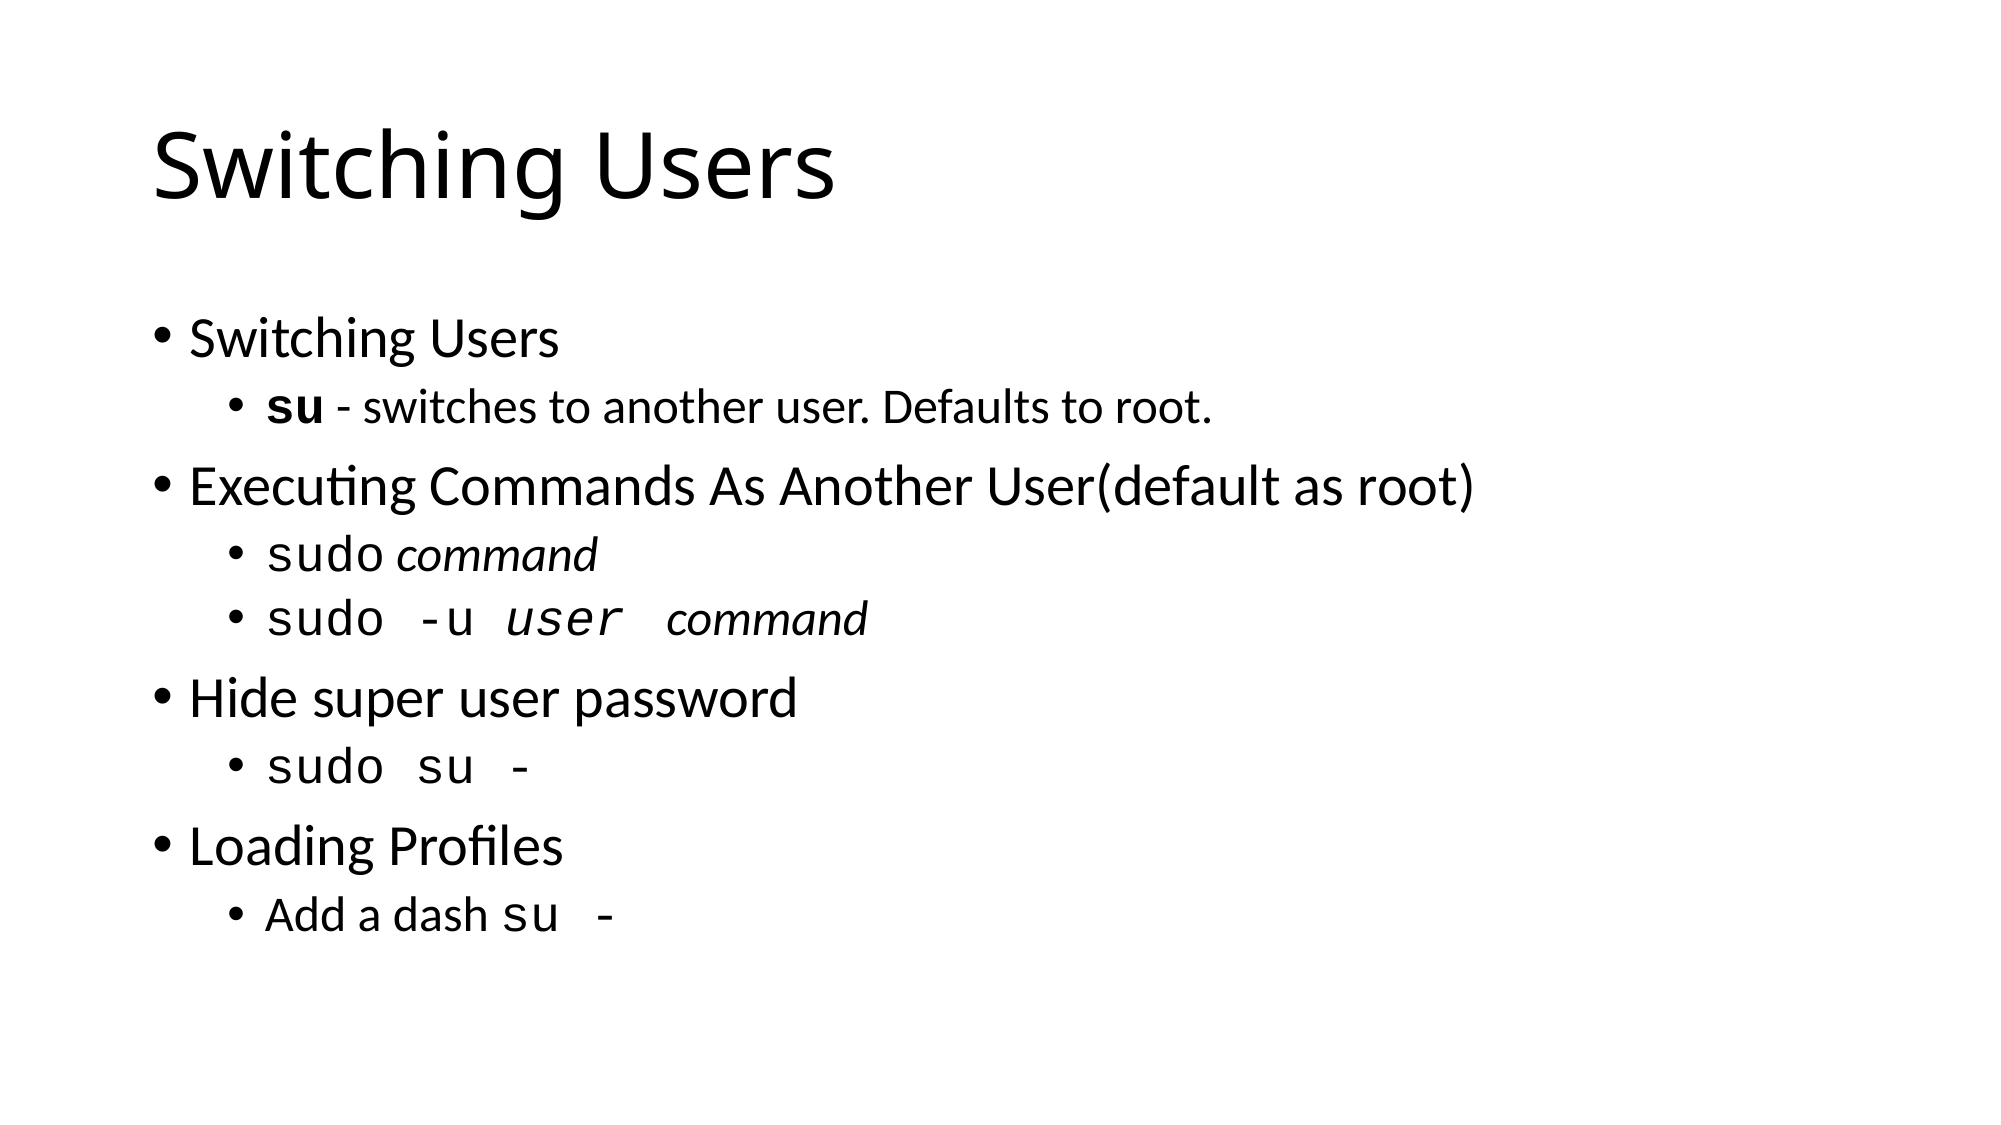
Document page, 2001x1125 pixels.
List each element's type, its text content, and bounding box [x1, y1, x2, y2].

title Switching Users [137, 59, 1863, 278]
list Switching Users su - switches to another user. Defaults to root. Executing Commands As Another User(default as root) sudo command sudo -u user command Hide super user password sudo su - Loading Profiles Add a dash su - [137, 299, 1863, 1014]
